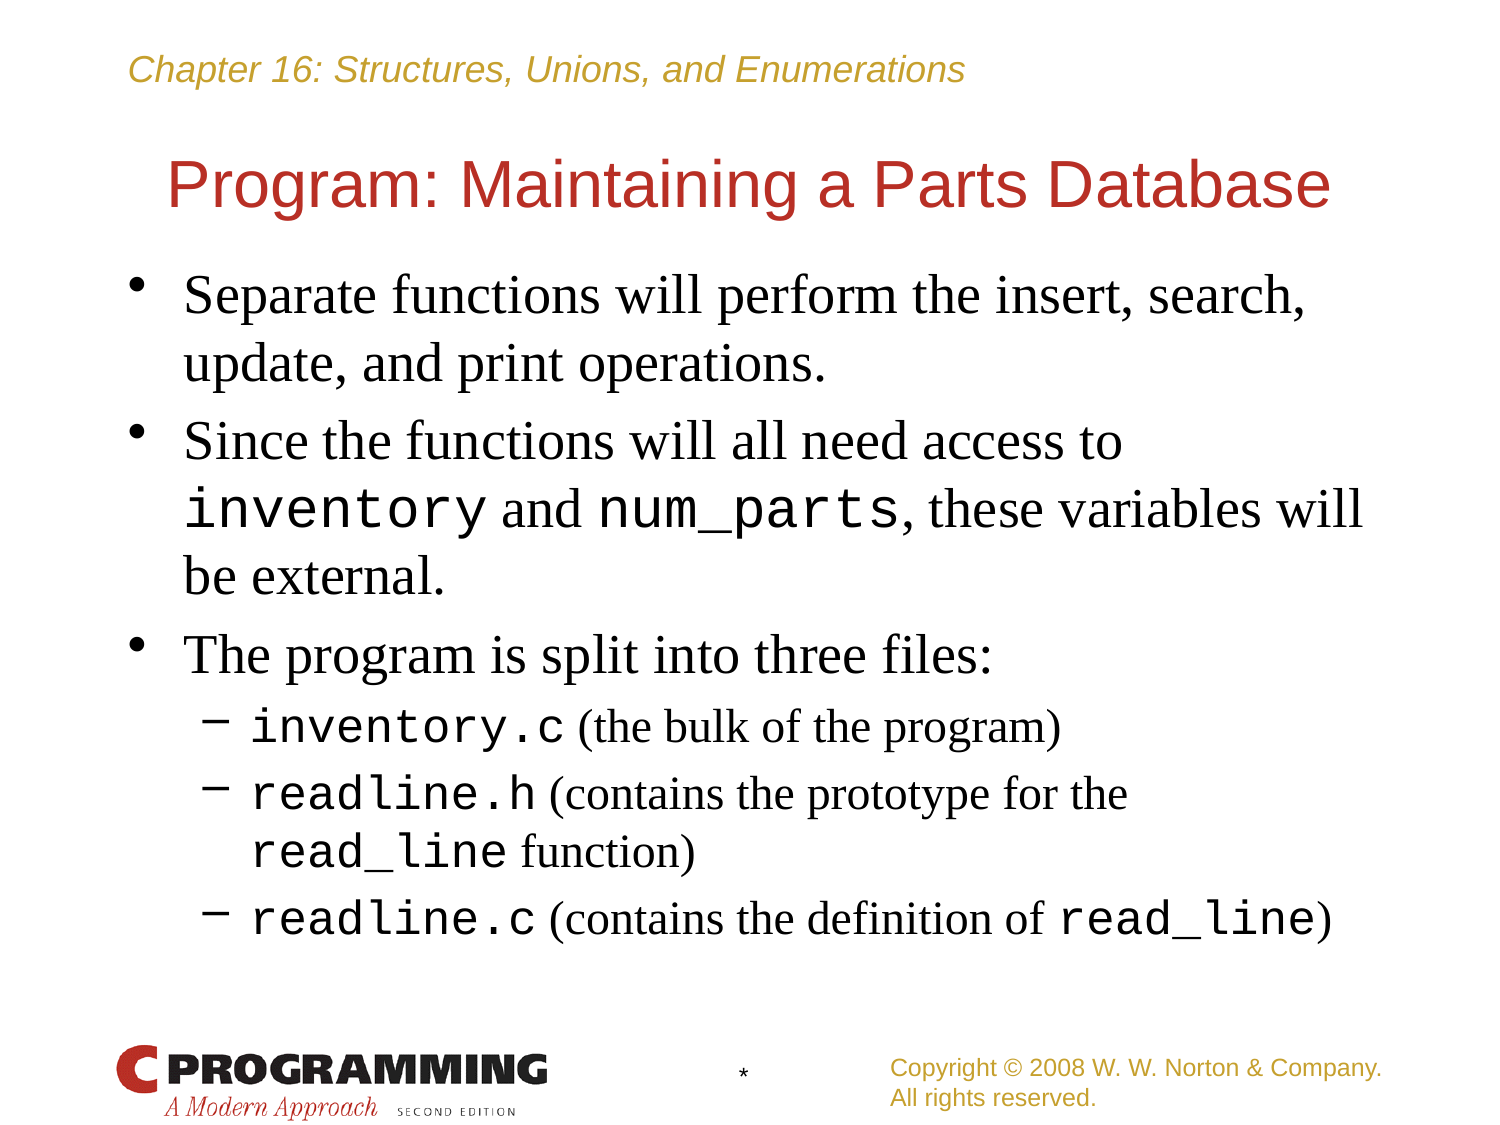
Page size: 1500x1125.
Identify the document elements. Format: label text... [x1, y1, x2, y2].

text_box * [687, 1050, 800, 1100]
title Program: Maintaining a Parts Database [112, 125, 1388, 238]
list Separate functions will perform the insert, search, update, and print operations. Since the functions will all need access to inventory and num_parts, these variables will be external. The program is split into three files: inventory.c (the bulk of the program) readline.h (contains the prototype for the read_line function) readline.c (contains the definition of read_line) [112, 249, 1388, 1038]
text_box Copyright © 2008 W. W. Norton & Company. All rights reserved. [874, 1043, 1388, 1119]
picture [112, 1041, 550, 1123]
